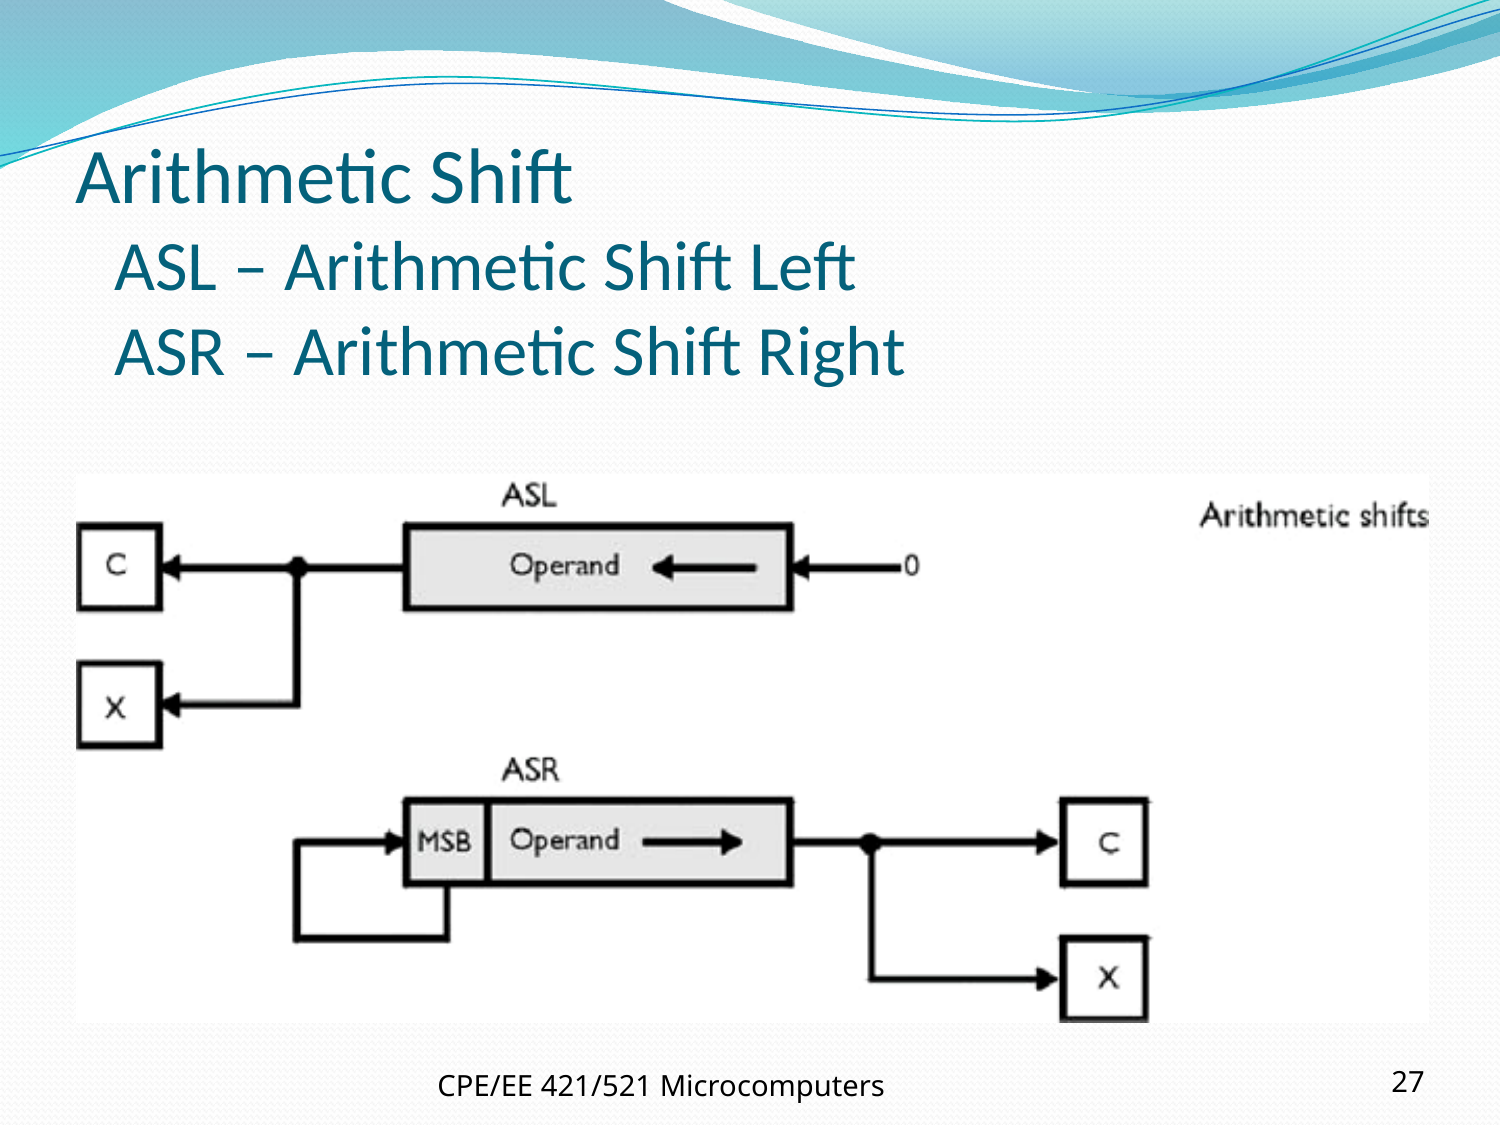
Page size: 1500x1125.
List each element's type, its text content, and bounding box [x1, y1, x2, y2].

title Arithmetic Shift ASL – Arithmetic Shift Left ASR – Arithmetic Shift Right [75, 115, 1438, 475]
footer CPE/EE 421/521 Microcomputers [437, 1042, 988, 1103]
picture [75, 473, 1429, 1023]
slide_number 27 [1299, 1042, 1425, 1103]
text_box [71, 112, 1408, 225]
